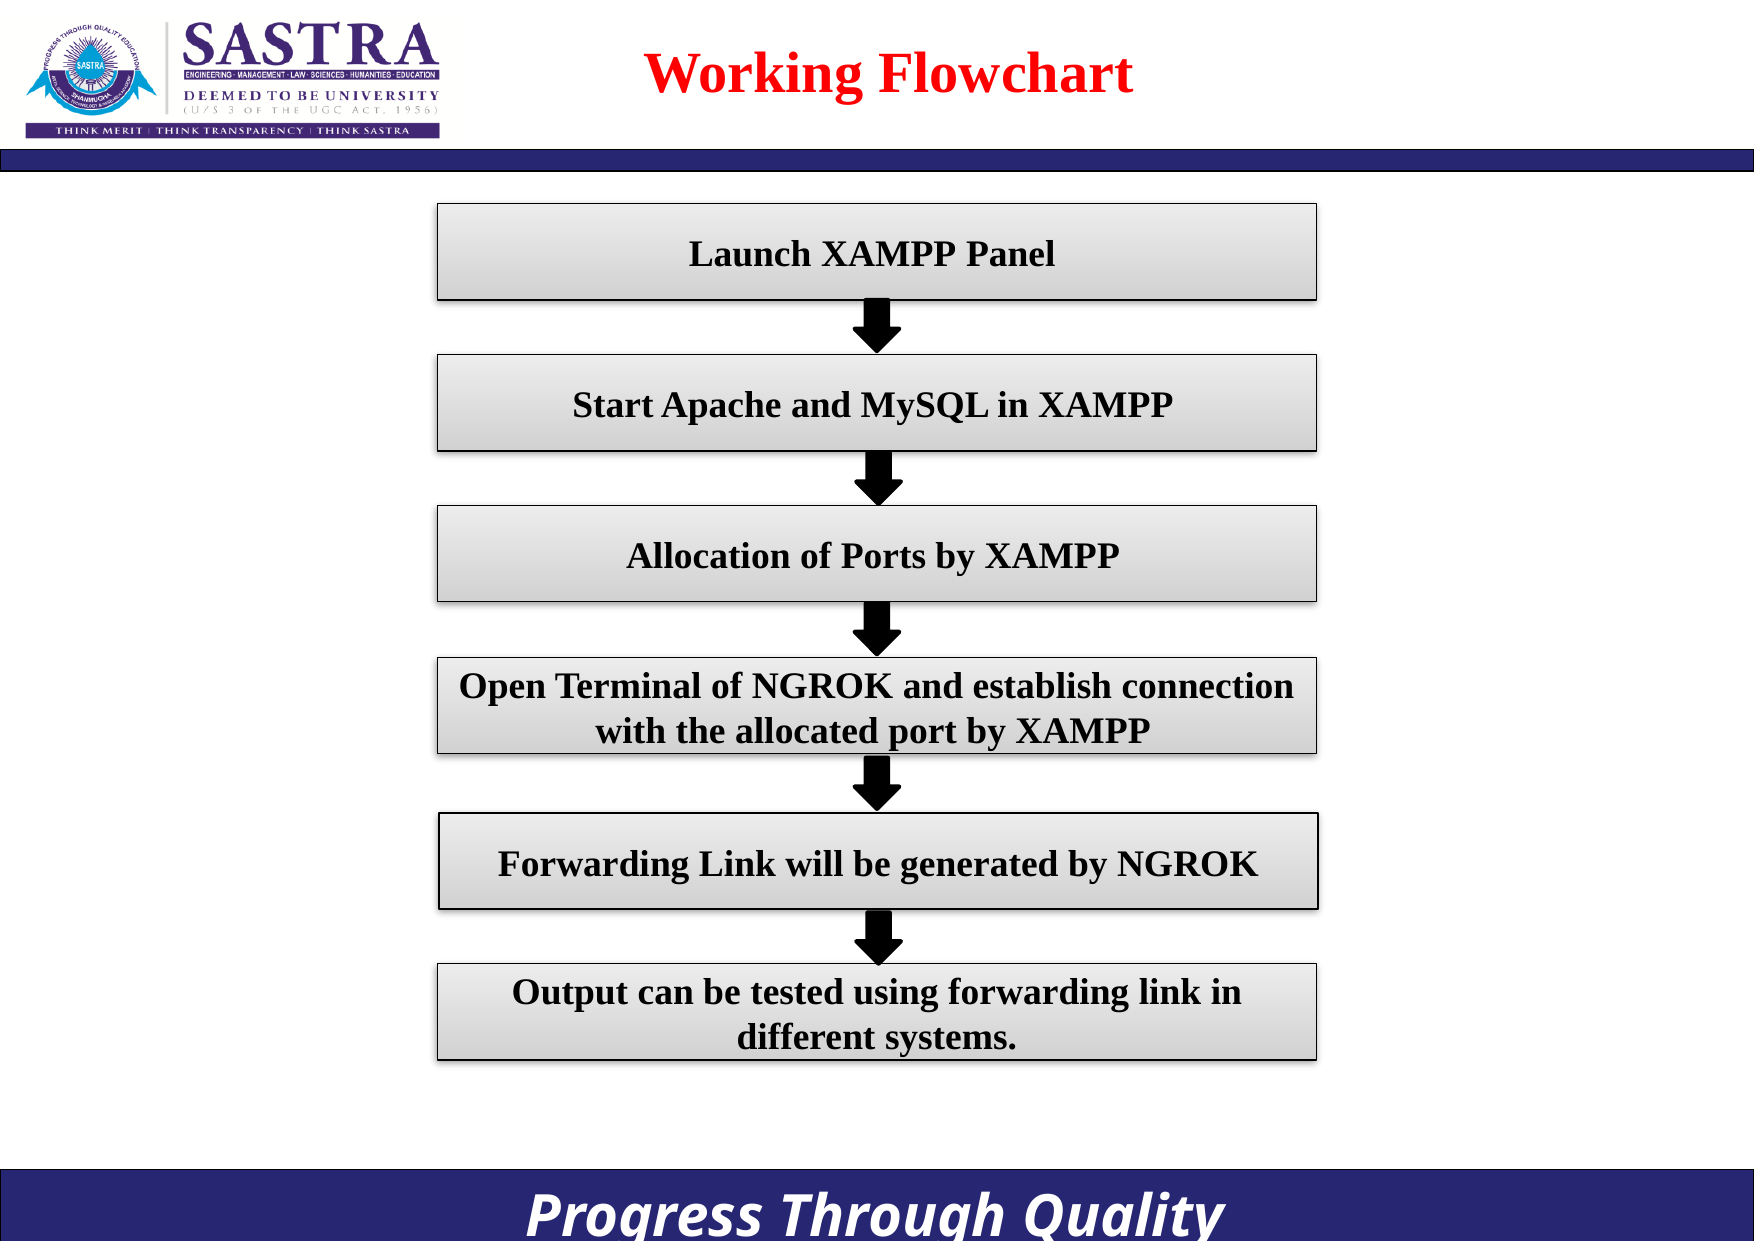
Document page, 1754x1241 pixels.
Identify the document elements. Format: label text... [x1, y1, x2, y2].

text_box Output can be tested using forwarding link in different systems. [437, 963, 1317, 1061]
text_box [854, 450, 903, 503]
title Working Flowchart [626, 31, 1754, 129]
picture [0, 13, 465, 145]
text_box Open Terminal of NGROK and establish connection with the allocated port by XAMPP [437, 657, 1317, 754]
text_box [852, 601, 902, 657]
text_box Start Apache and MySQL in XAMPP [437, 354, 1317, 452]
text_box Allocation of Ports by XAMPP [437, 505, 1317, 602]
text_box Launch XAMPP Panel [437, 203, 1317, 301]
text_box Forwarding Link will be generated by NGROK [438, 812, 1319, 910]
text_box [854, 910, 903, 966]
text_box [852, 755, 902, 811]
text_box [852, 297, 902, 352]
